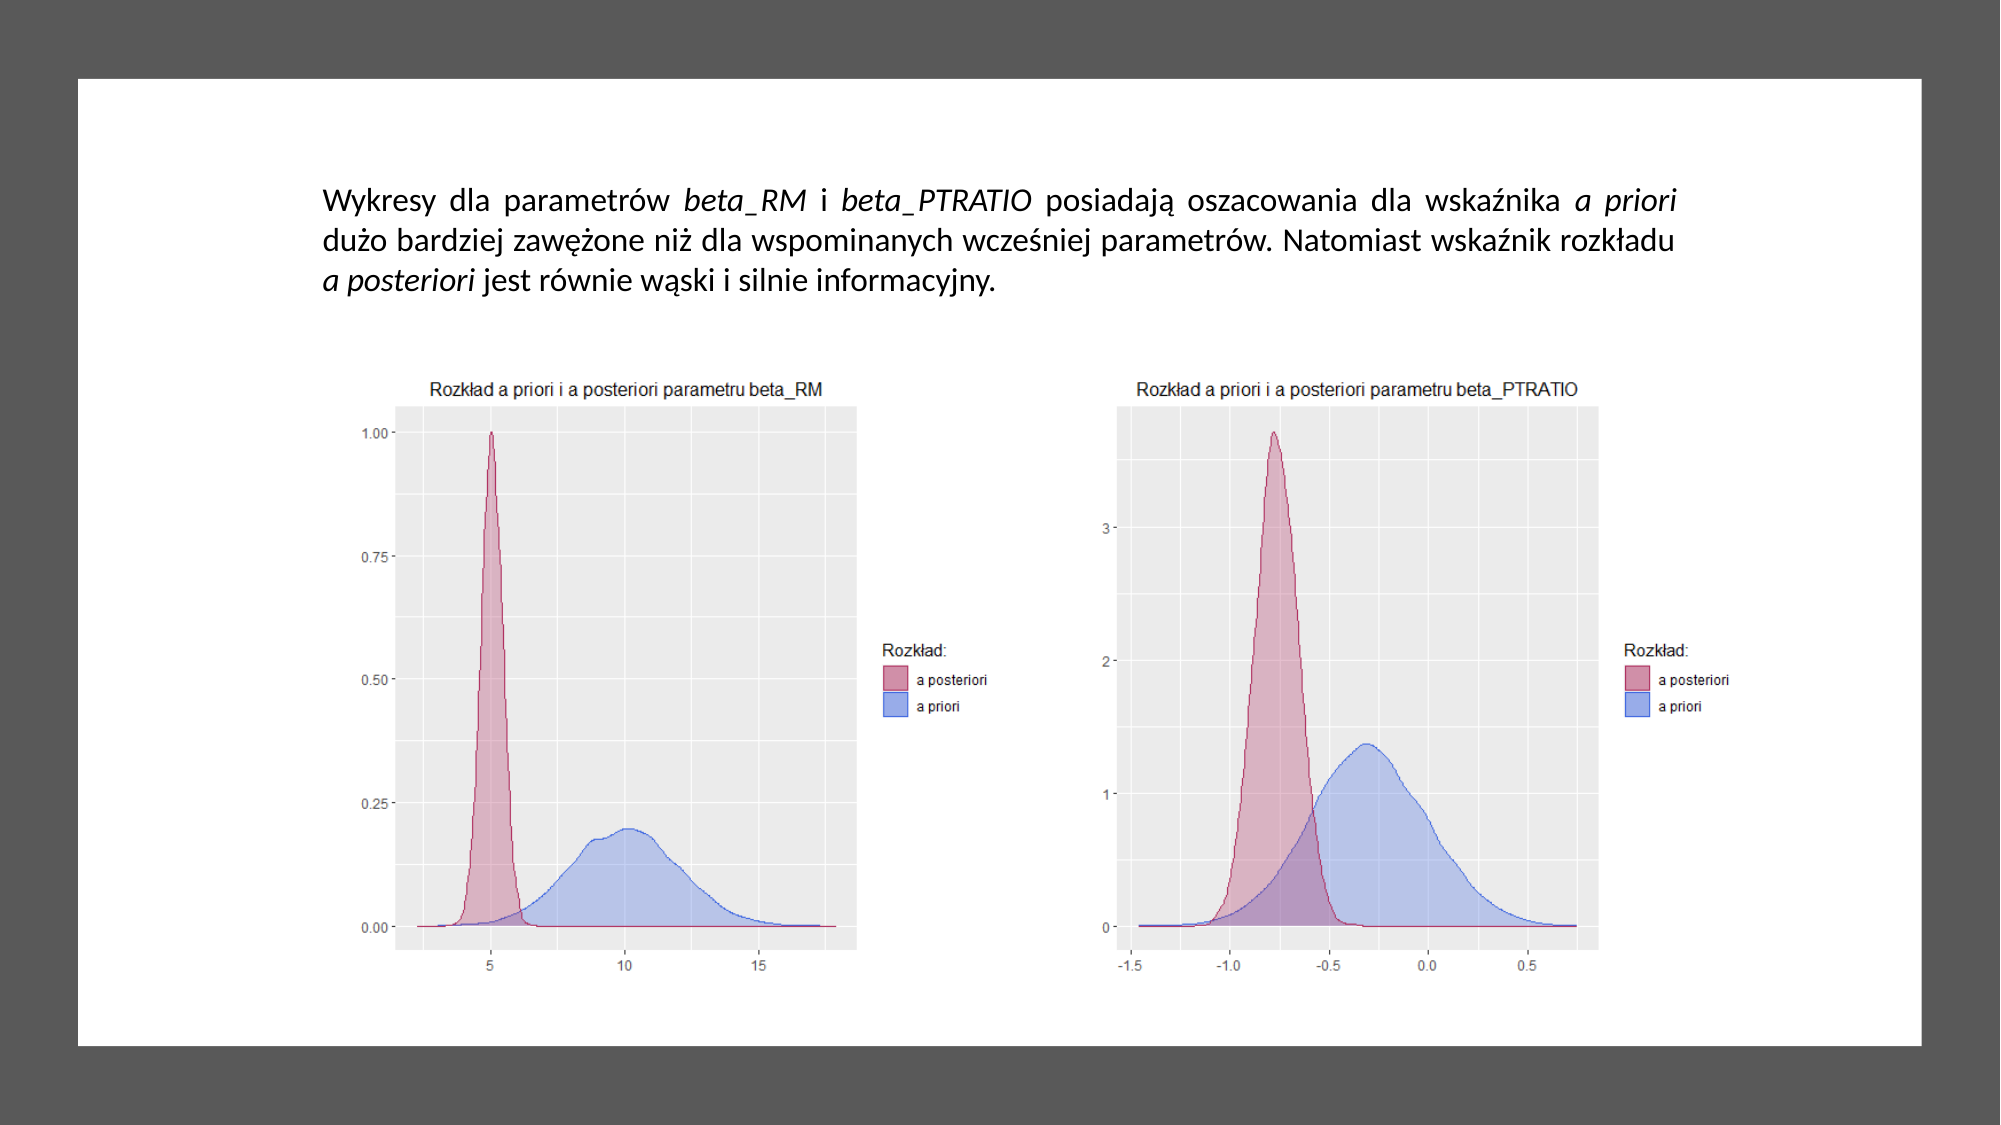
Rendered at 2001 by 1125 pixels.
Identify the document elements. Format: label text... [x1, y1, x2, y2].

picture [353, 372, 1000, 981]
picture [1094, 372, 1742, 981]
text_box [0, 0, 2000, 1125]
text_box Wykresy dla parametrów beta_RM i beta_PTRATIO posiadają oszacowania dla wskaźnika a priori dużo bardziej zawężone niż dla wspominanych wcześniej parametrów. Natomiast wskaźnik rozkładu a posteriori jest równie wąski i silnie informacyjny. [307, 170, 1693, 305]
text_box [77, 78, 1923, 1047]
